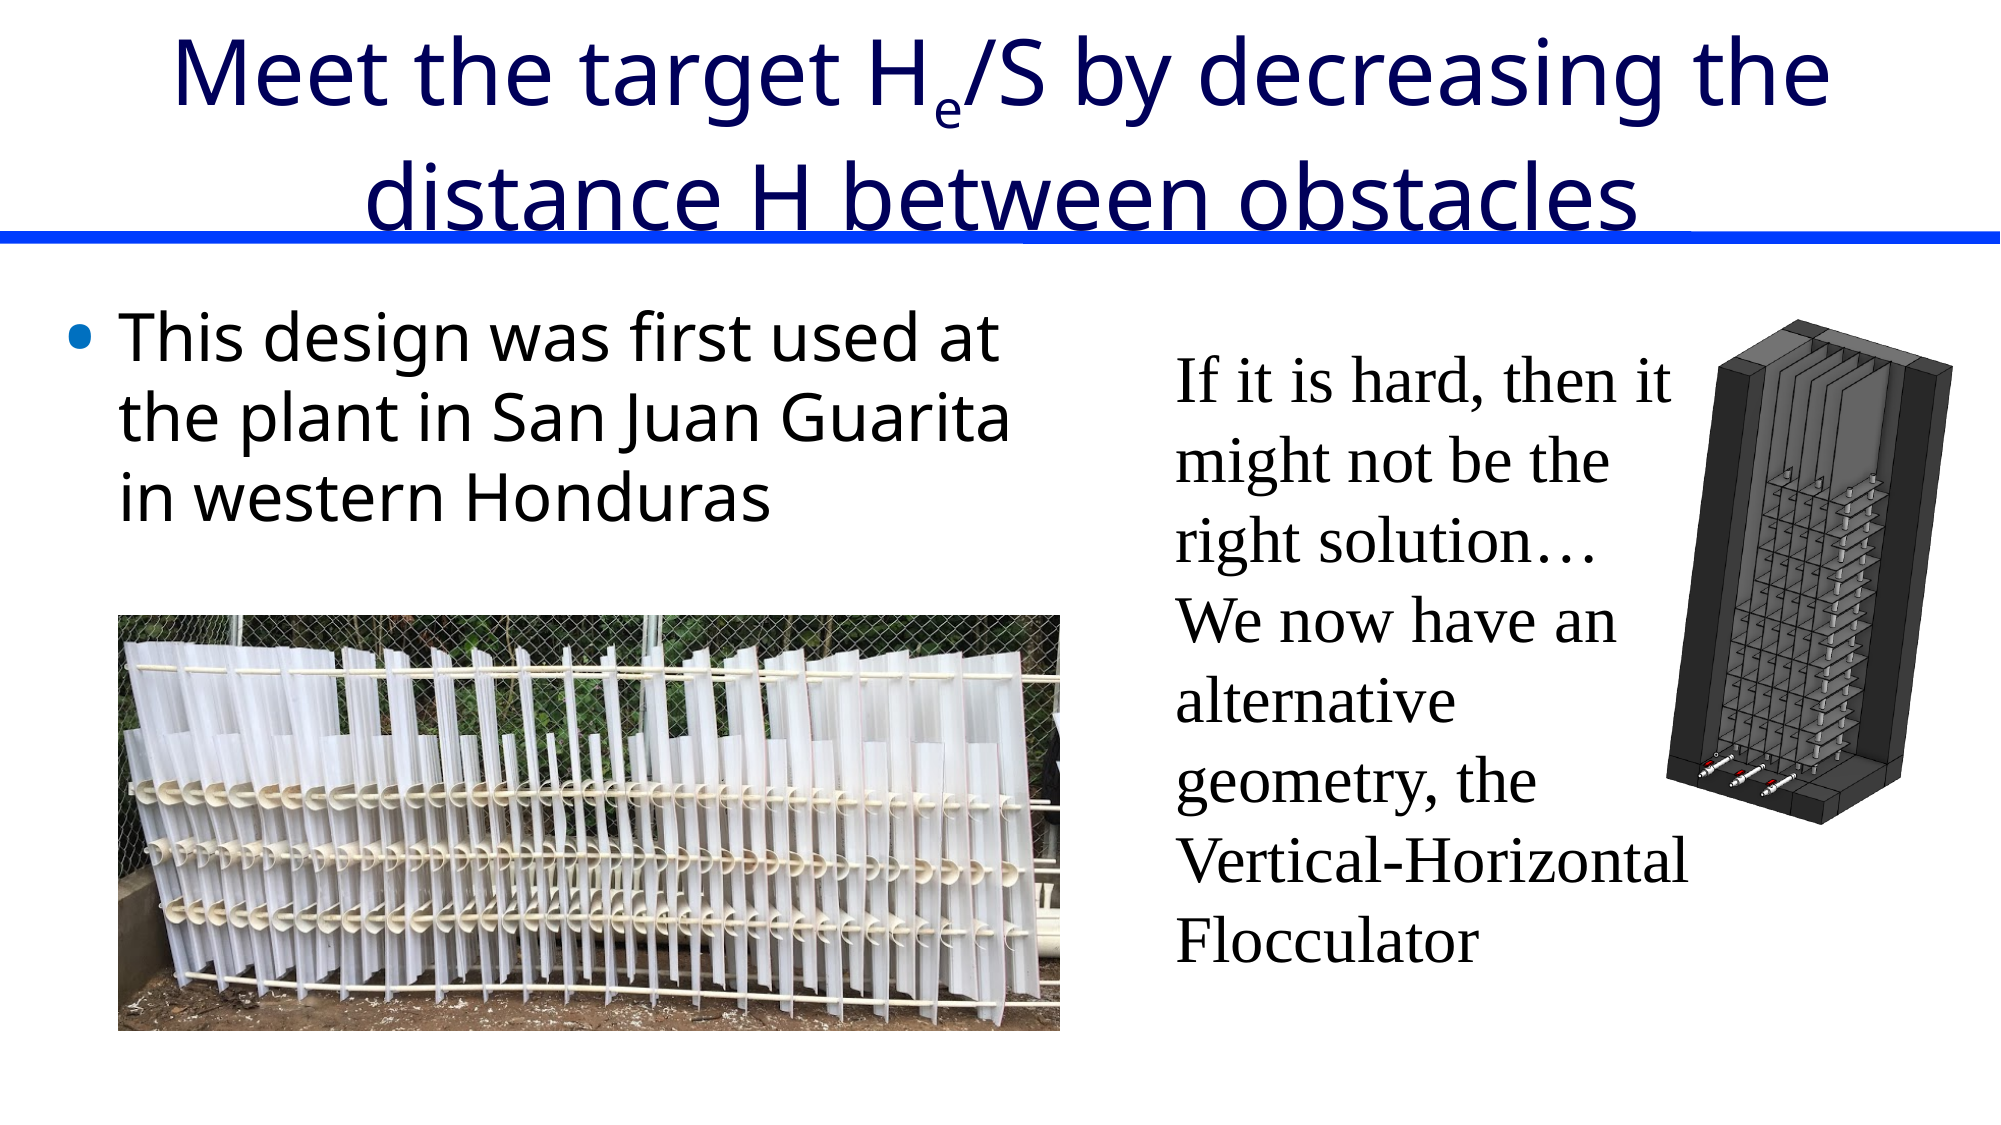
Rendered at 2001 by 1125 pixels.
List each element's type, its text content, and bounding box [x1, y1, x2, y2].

text_box If it is hard, then it might not be the right solution… We now have an alternative geometry, the Vertical-Horizontal Flocculator [1160, 328, 1739, 983]
picture [117, 615, 1090, 1031]
picture [1663, 298, 1956, 827]
list This design was first used at the plant in San Juan Guarita in western Honduras [46, 287, 1066, 944]
title Meet the target He/S by decreasing the distance H between obstacles [75, 37, 1930, 225]
